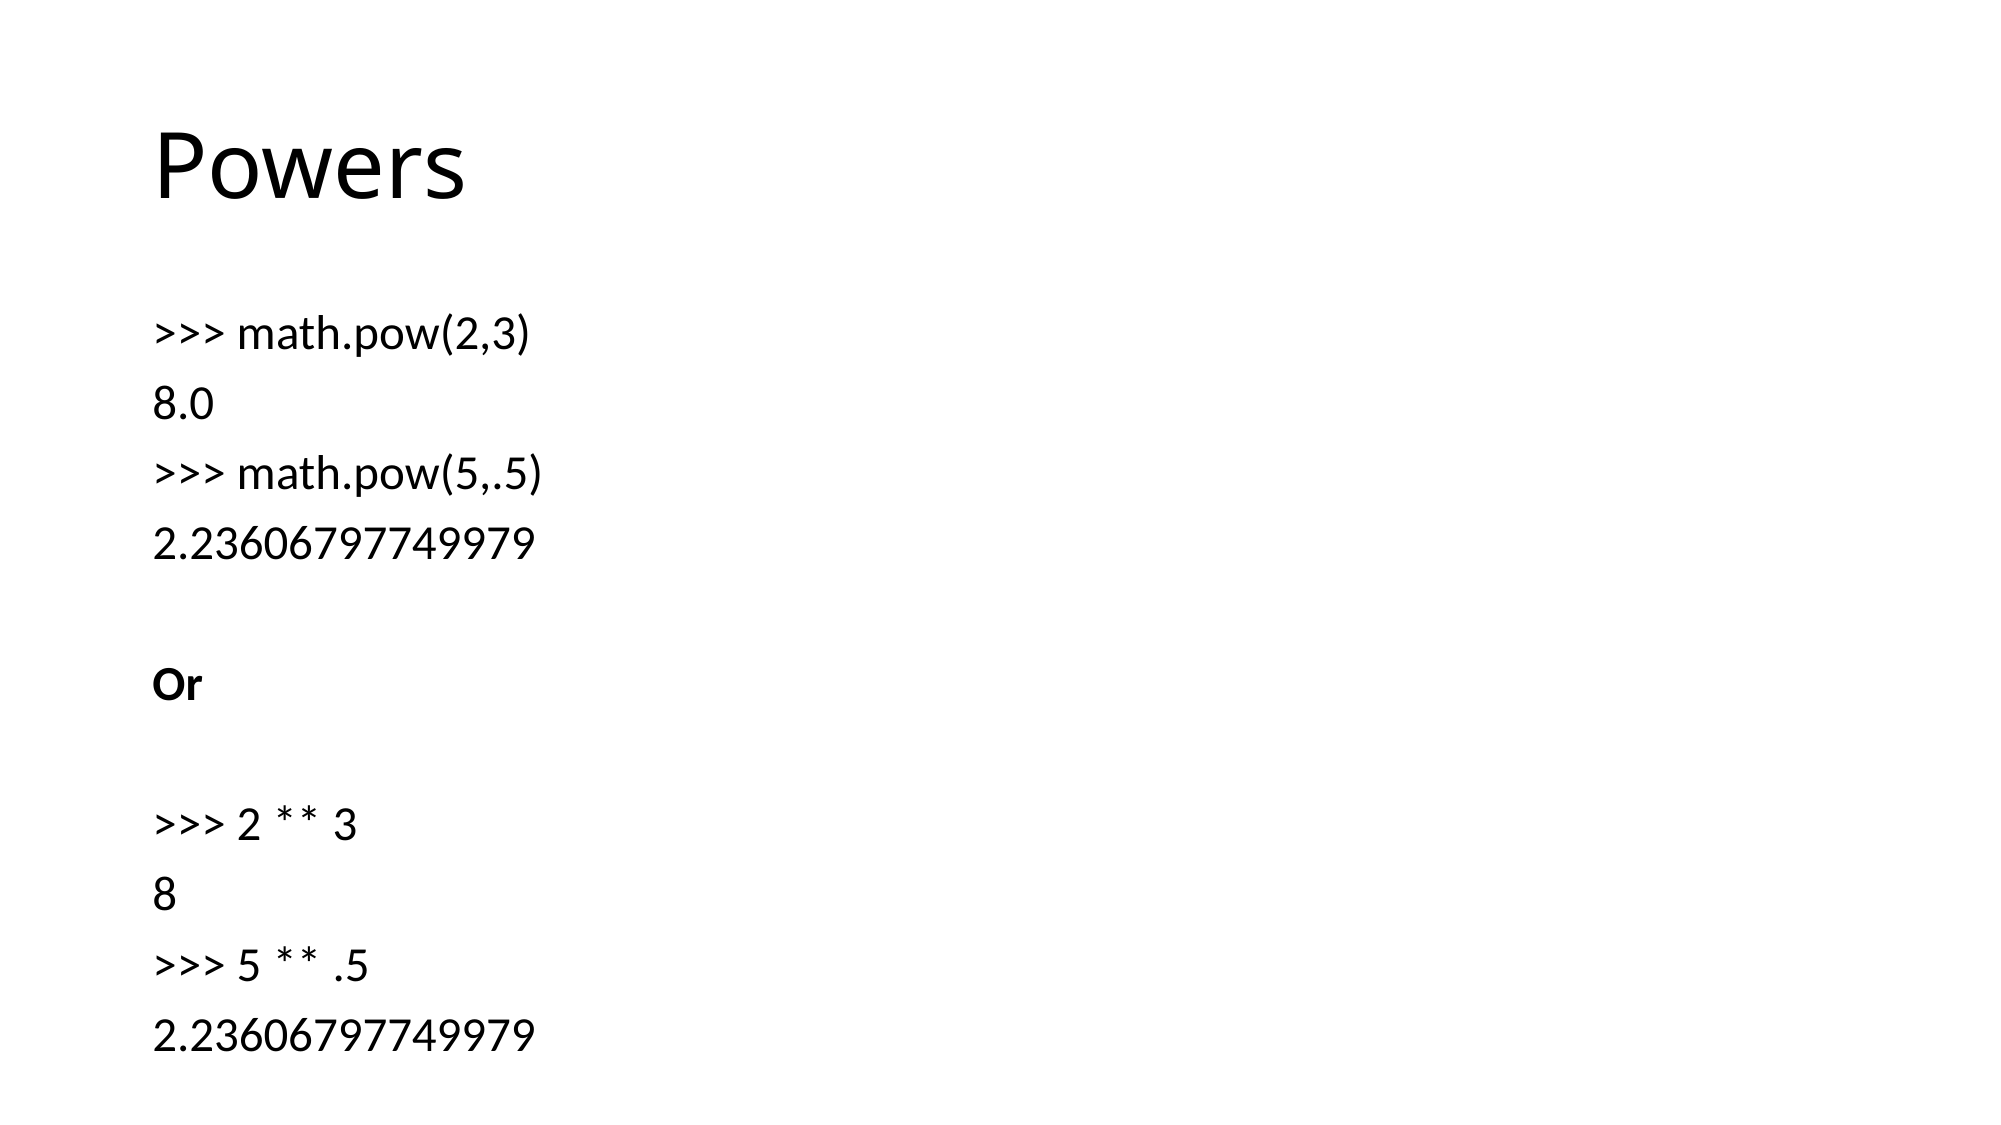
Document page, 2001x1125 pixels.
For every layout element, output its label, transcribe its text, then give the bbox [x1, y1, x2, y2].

title Powers [137, 59, 1863, 278]
list >>> math.pow(2,3) 8.0 >>> math.pow(5,.5) 2.23606797749979 Or >>> 2 ** 3 8 >>> 5 ** .5 2.23606797749979 [137, 299, 1863, 1075]
